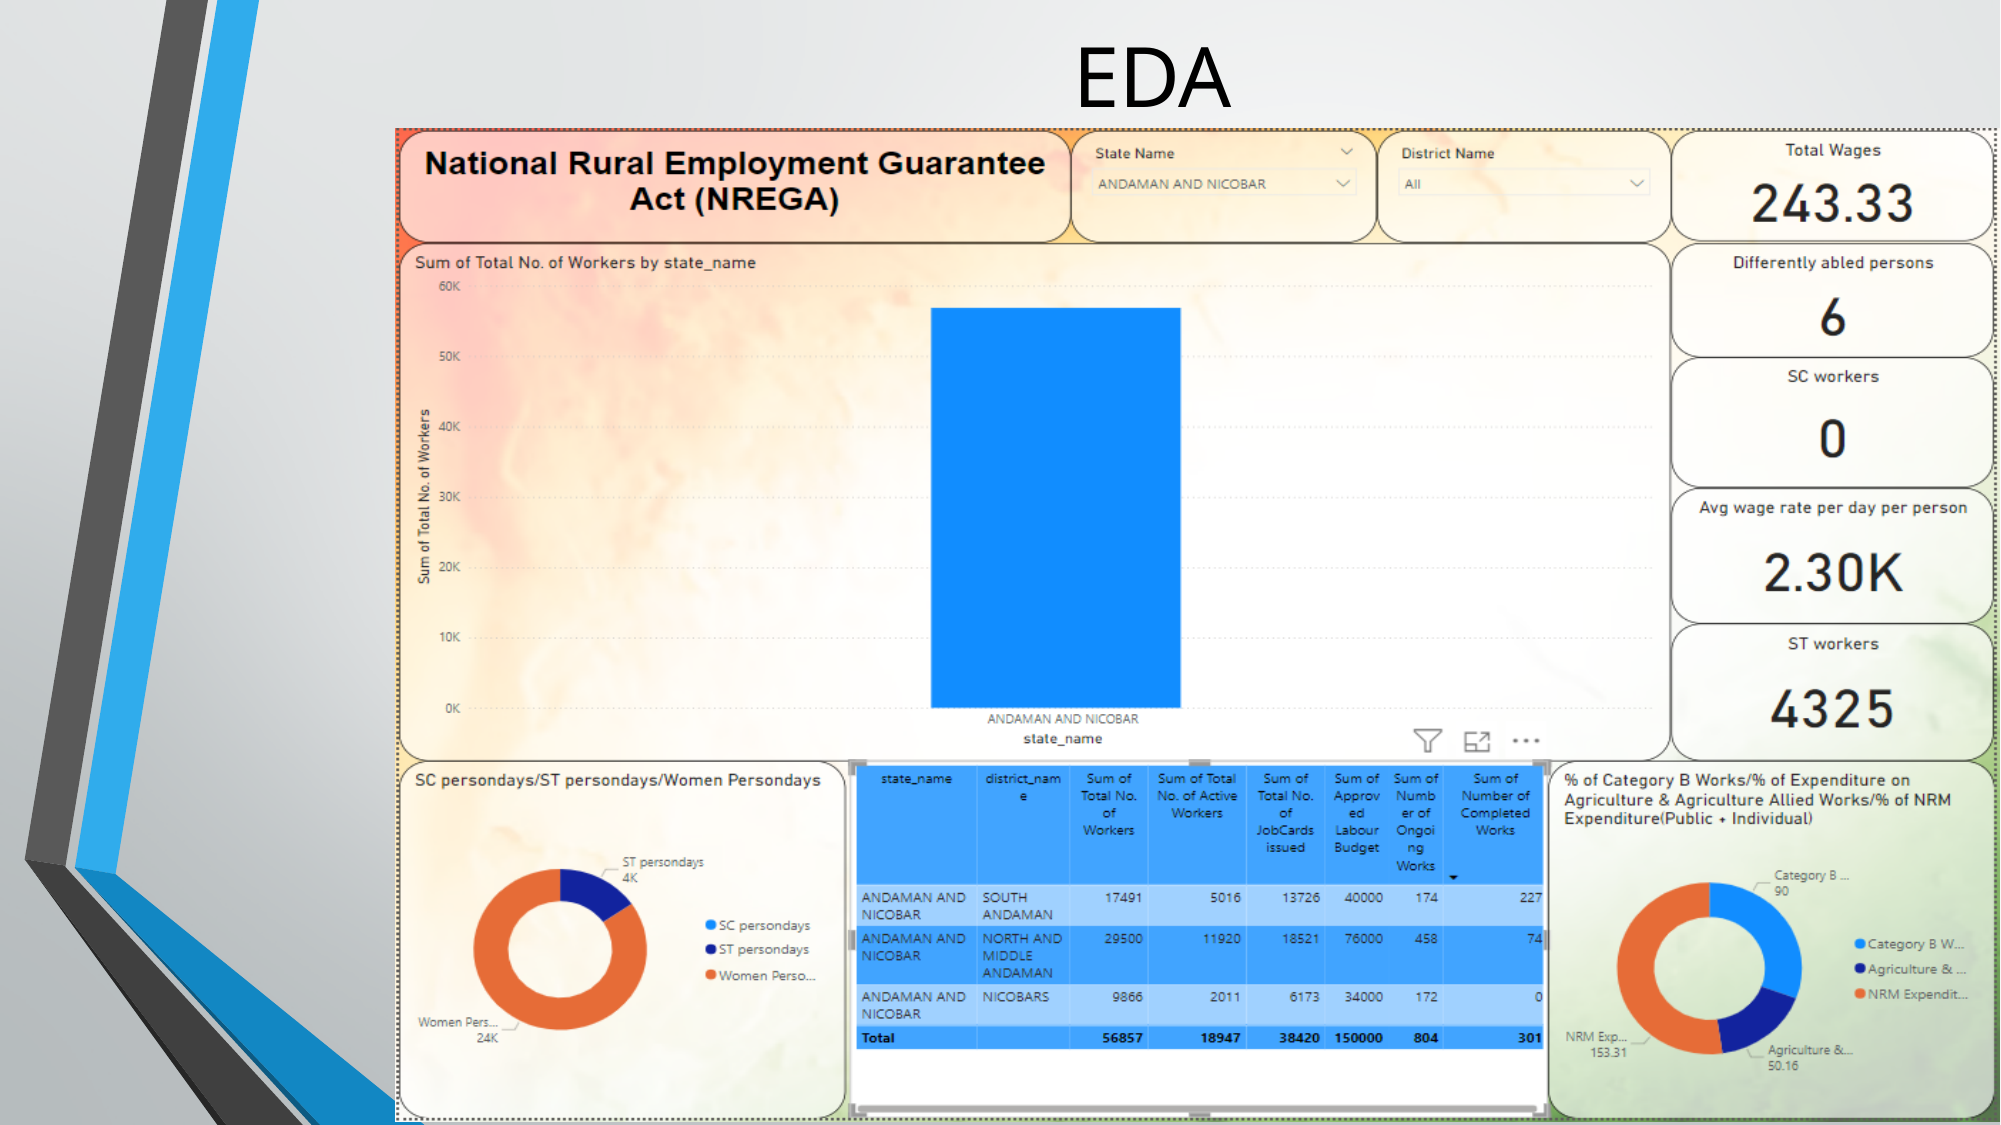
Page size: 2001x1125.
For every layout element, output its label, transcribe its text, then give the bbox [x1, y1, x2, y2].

picture [394, 128, 2000, 1122]
title EDA [304, 3, 2000, 146]
